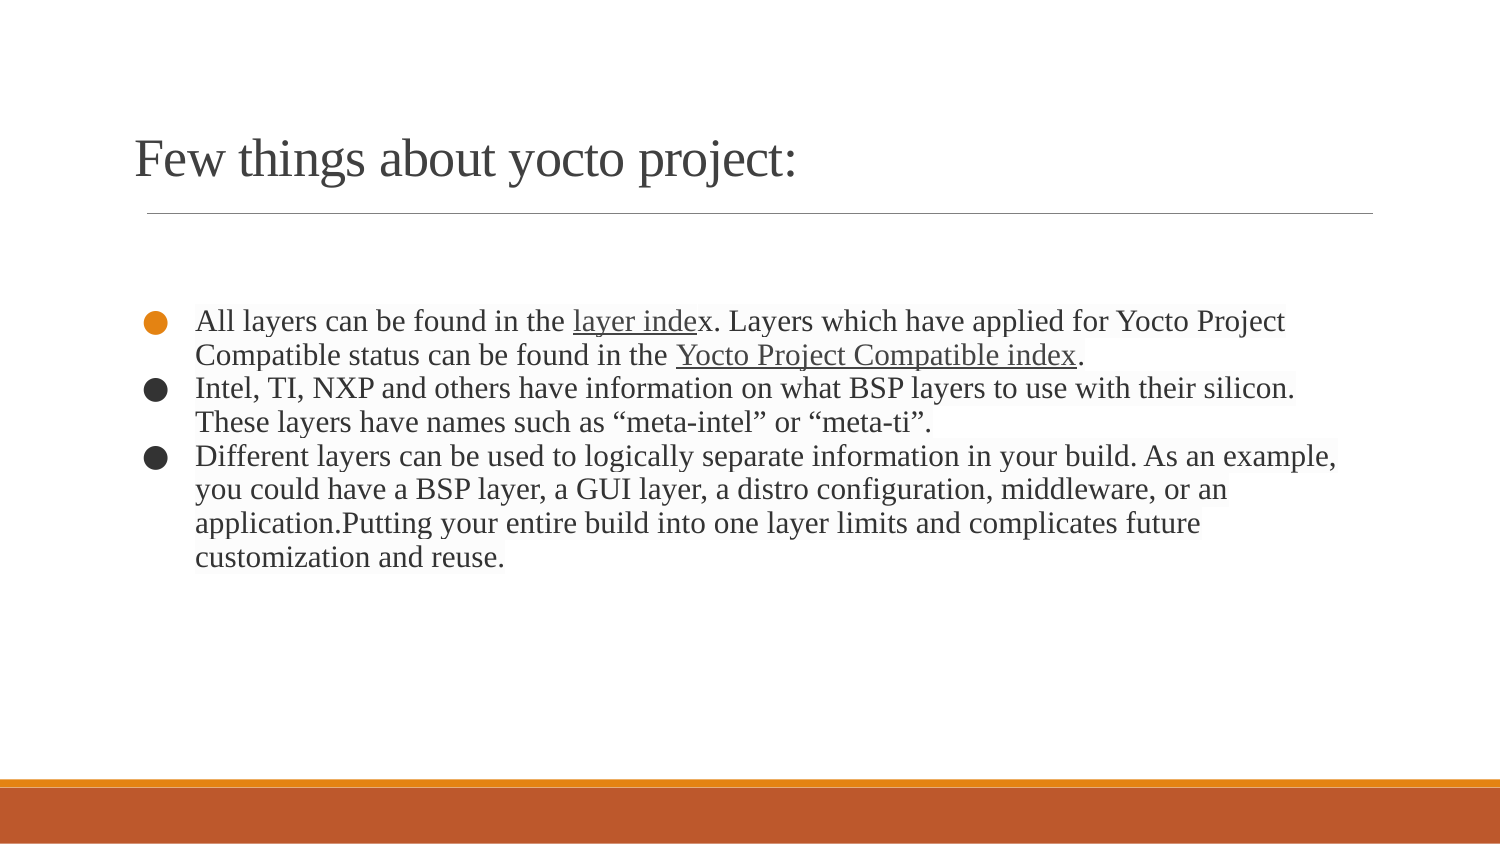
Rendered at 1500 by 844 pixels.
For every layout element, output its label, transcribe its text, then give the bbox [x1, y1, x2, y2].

title Few things about yocto project: [119, 116, 1381, 205]
list All layers can be found in the layer index. Layers which have applied for Yocto Project Compatible status can be found in the Yocto Project Compatible index. Intel, TI, NXP and others have information on what BSP layers to use with their silicon. These layers have names such as “meta-intel” or “meta-ti”. Different layers can be used to logically separate information in your build. As an example, you could have a BSP layer, a GUI layer, a distro configuration, middleware, or an application.Putting your entire build into one layer limits and complicates future customization and reuse. [105, 289, 1367, 751]
